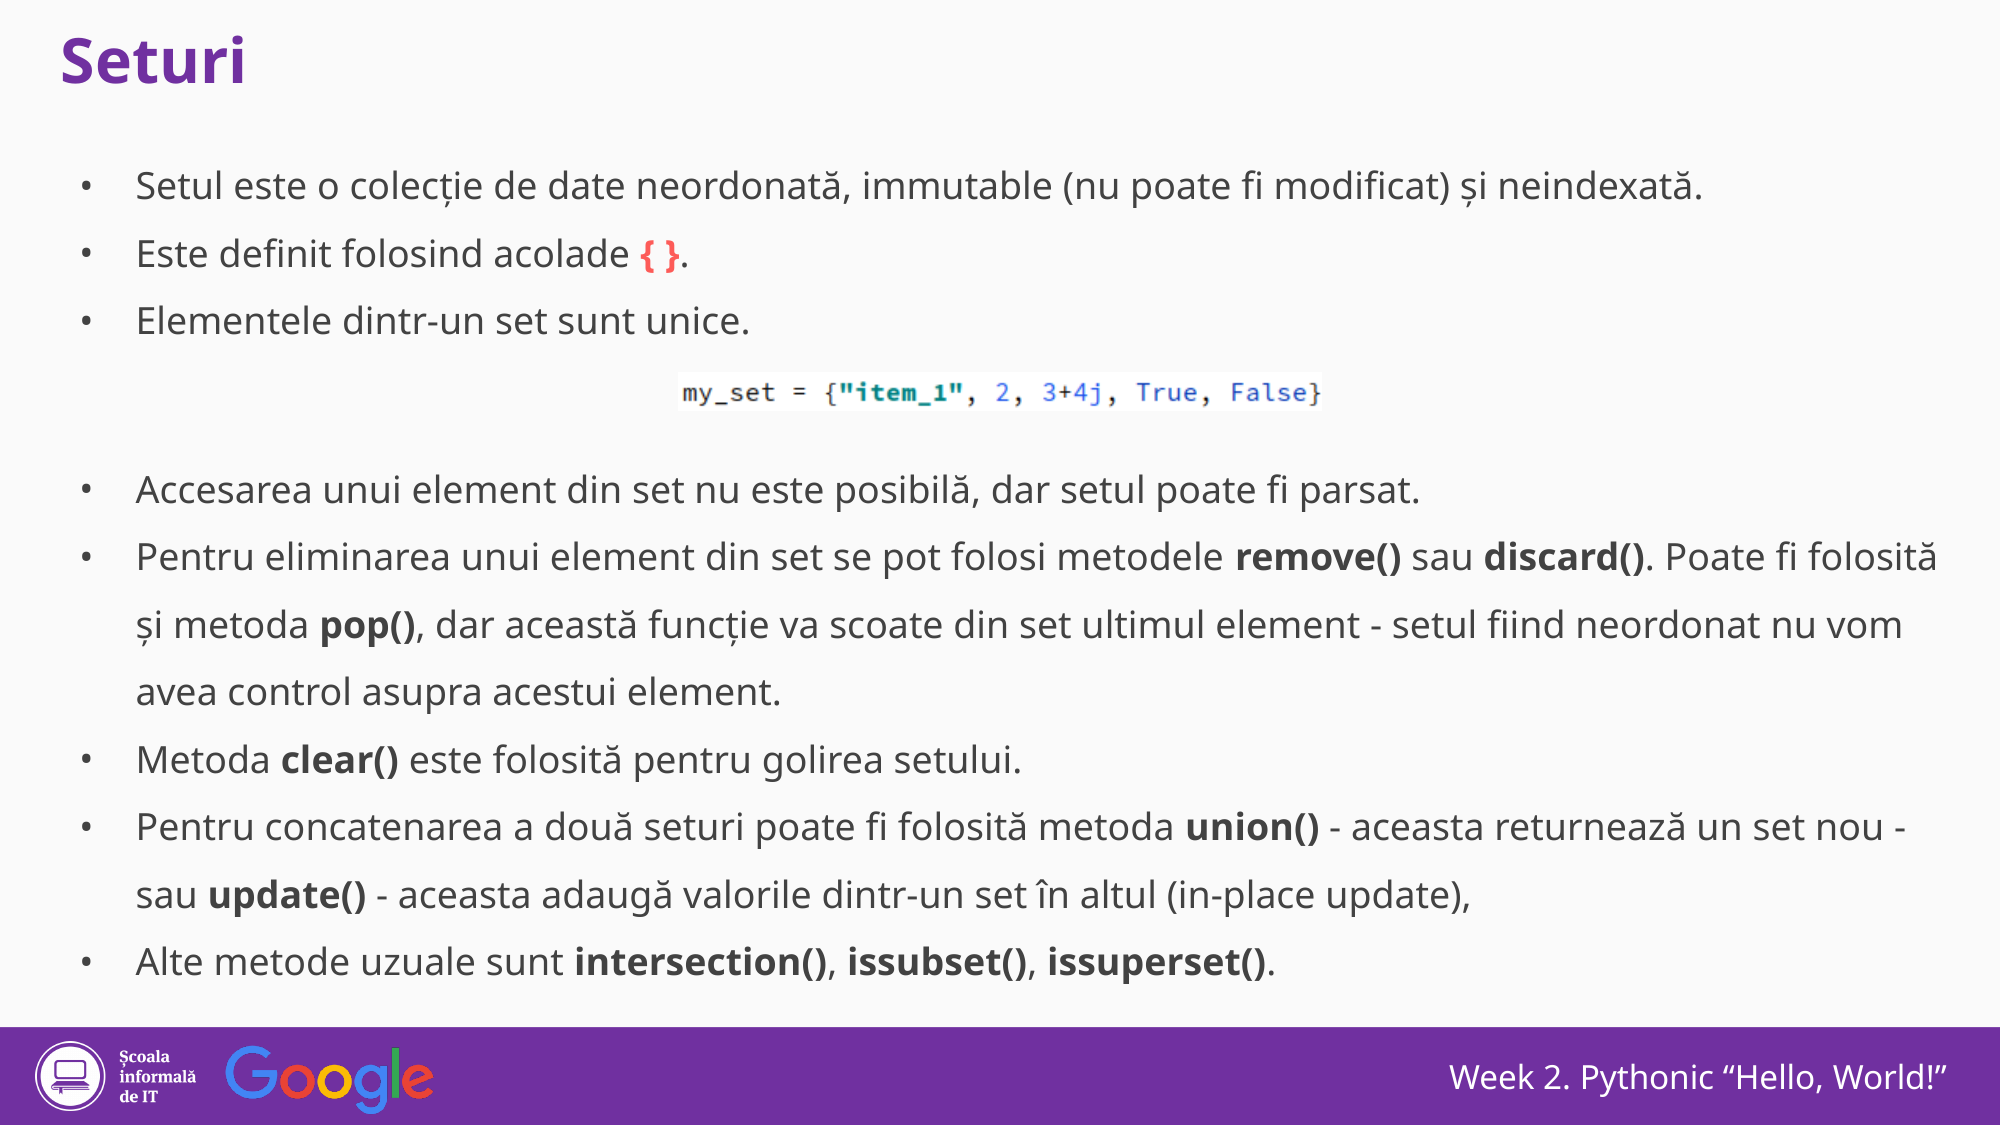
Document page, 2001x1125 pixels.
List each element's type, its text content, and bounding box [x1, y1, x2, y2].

picture [677, 372, 1323, 411]
title Seturi [45, 0, 1963, 118]
picture [35, 1041, 196, 1111]
list Setul este o colecție de date neordonată, immutable (nu poate fi modificat) și neindexată. Este definit folosind acolade { }. Elementele dintr-un set sunt unice. Accesarea unui element din set nu este posibilă, dar setul poate fi parsat. Pentru eliminarea unui element din set se pot folosi metodele remove() sau discard(). Poate fi folosită și metoda pop(), dar această funcție va scoate din set ultimul element - setul fiind neordonat nu vom avea control asupra acestui element. Metoda clear() este folosită pentru golirea setului. Pentru concatenarea a două seturi poate fi folosită metoda union() - aceasta returnează un set nou - sau update() - aceasta adaugă valorile dintr-un set în altul (in-place update), Alte metode uzuale sunt intersection(), issubset(), issuperset(). [45, 132, 1963, 1029]
picture [224, 1045, 435, 1117]
text_box Week 2. Pythonic “Hello, World!” [261, 1026, 1963, 1125]
